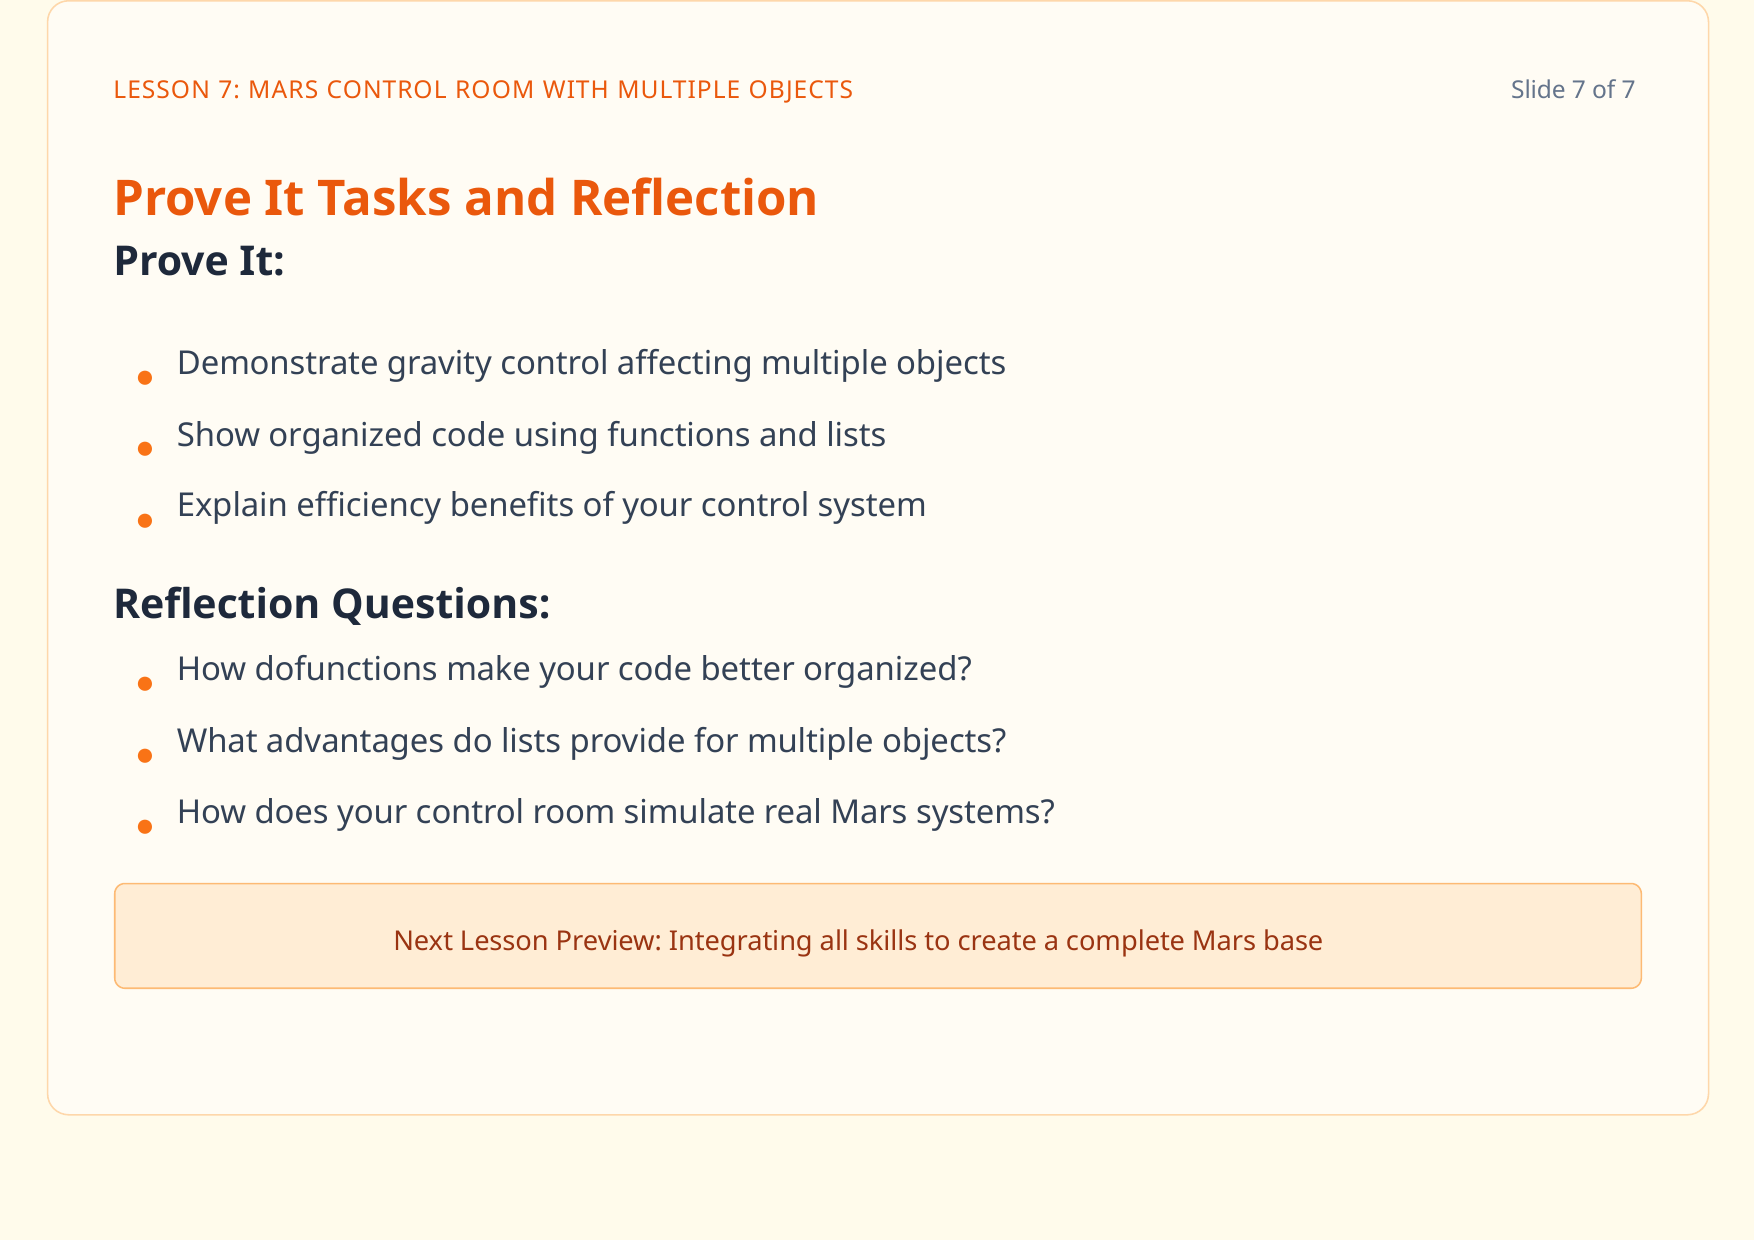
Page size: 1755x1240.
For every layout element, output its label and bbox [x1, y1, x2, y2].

text_box [36, 0, 1720, 1127]
